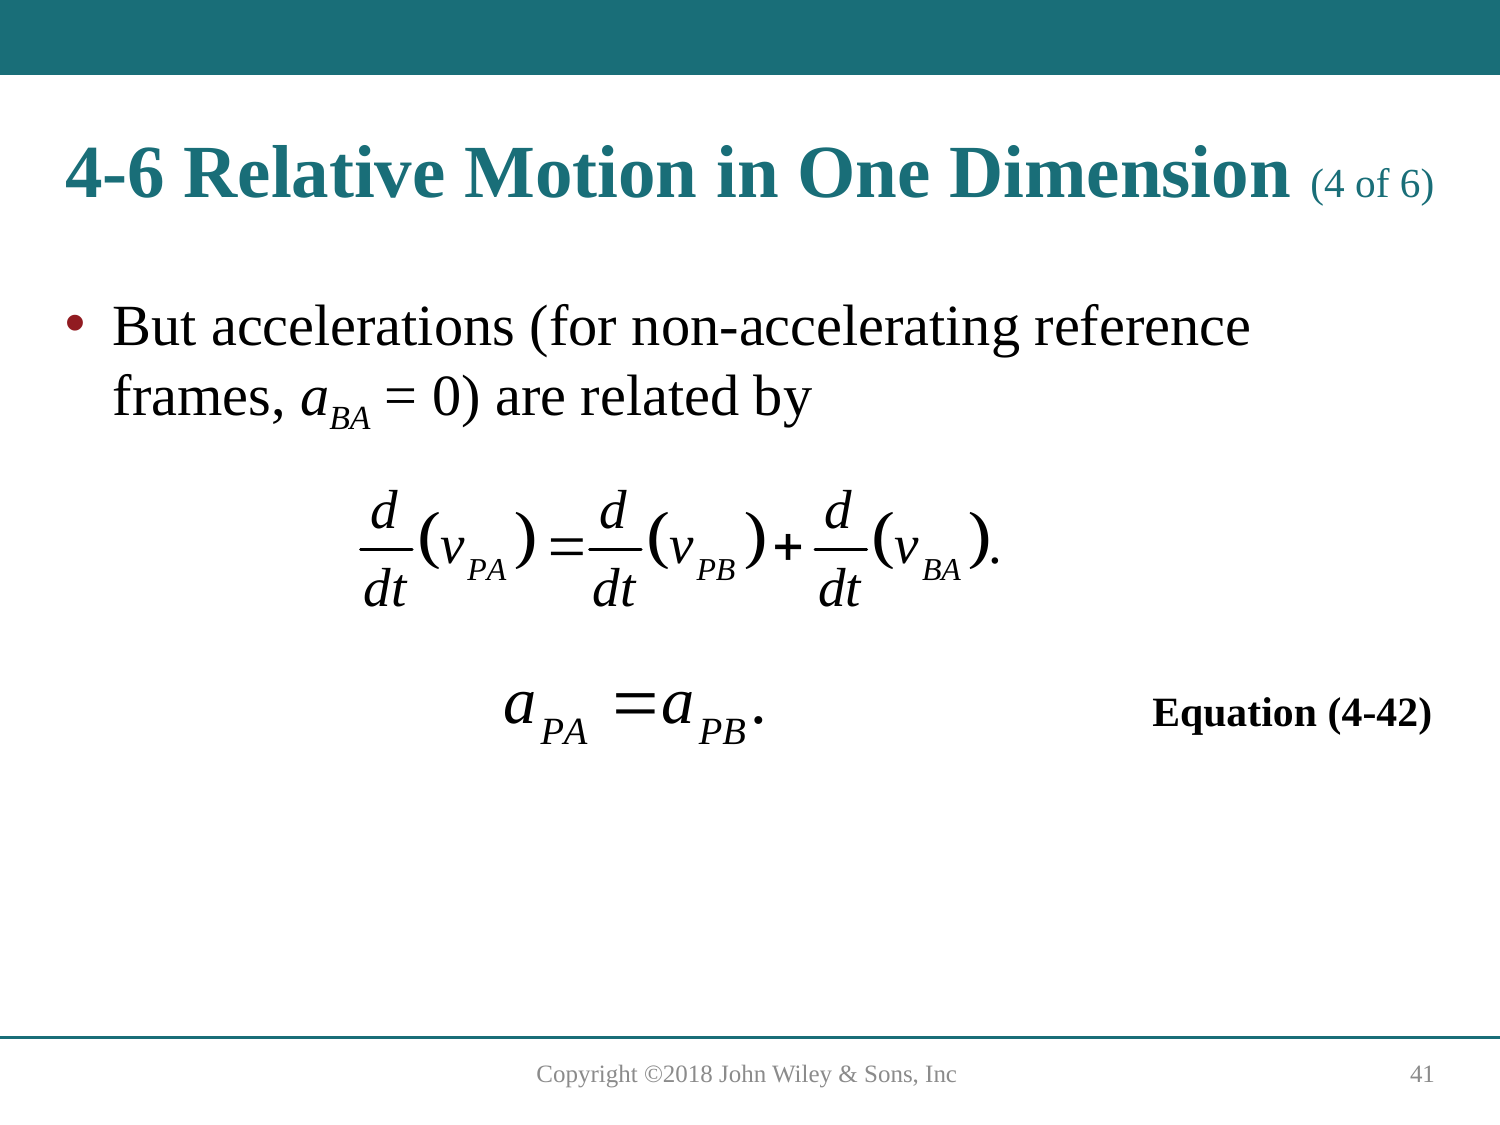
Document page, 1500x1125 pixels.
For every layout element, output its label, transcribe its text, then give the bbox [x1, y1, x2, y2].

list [499, 666, 767, 750]
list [356, 482, 1002, 613]
footer Copyright ©2018 John Wiley & Sons, Inc [496, 1042, 1004, 1103]
list But accelerations (for non-accelerating reference frames, aBA = 0) are related by [50, 287, 1450, 438]
list Equation (4-42) [1137, 682, 1450, 746]
title 4-6 Relative Motion in One Dimension (4 of 6) [50, 125, 1475, 263]
slide_number 41 [1059, 1042, 1450, 1103]
